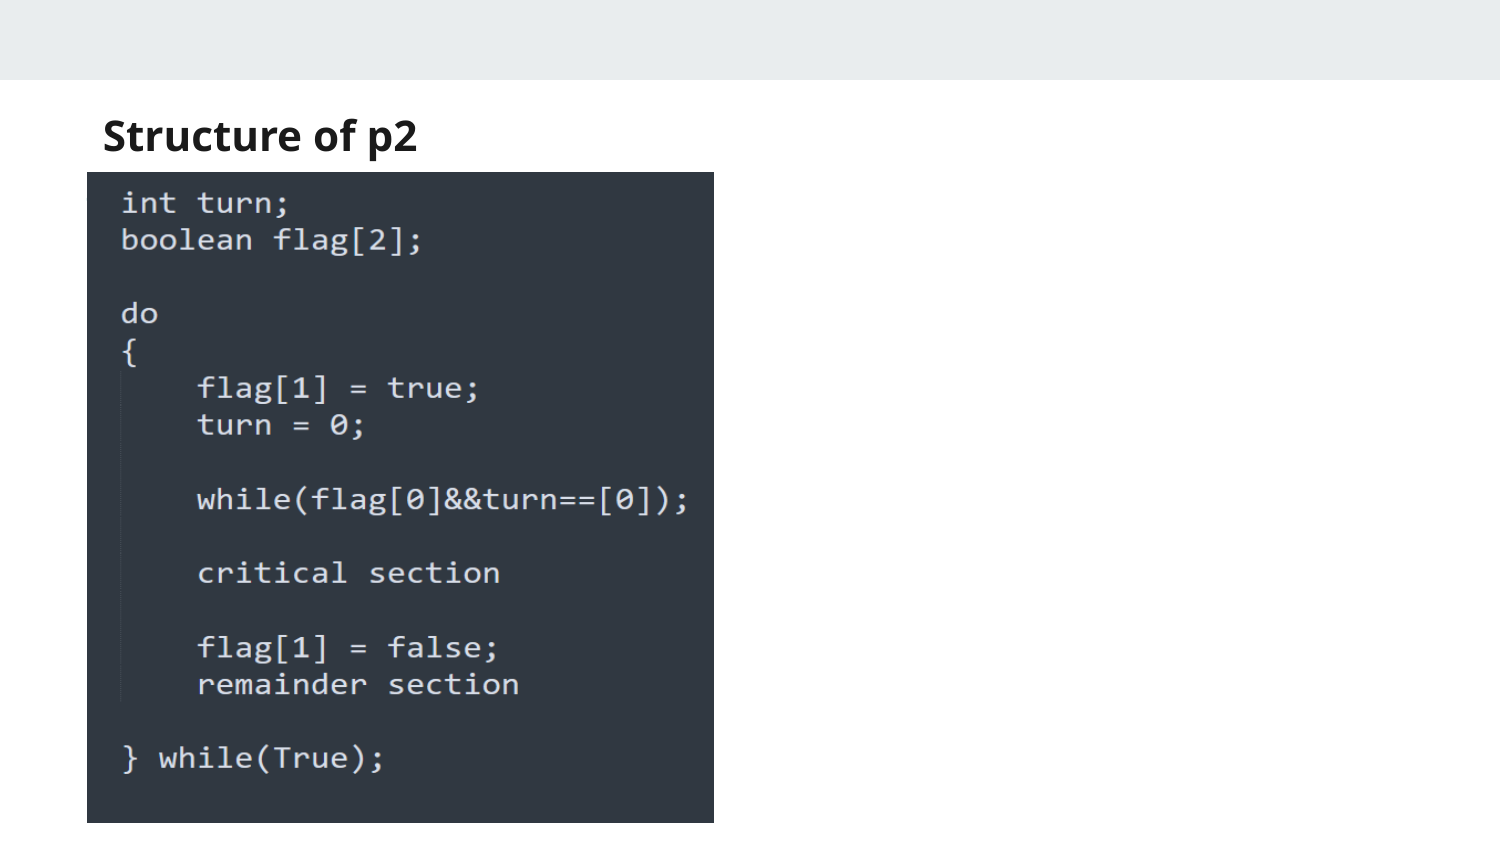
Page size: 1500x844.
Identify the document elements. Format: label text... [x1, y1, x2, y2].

title Structure of p2 [87, 91, 1350, 179]
picture [87, 172, 714, 823]
